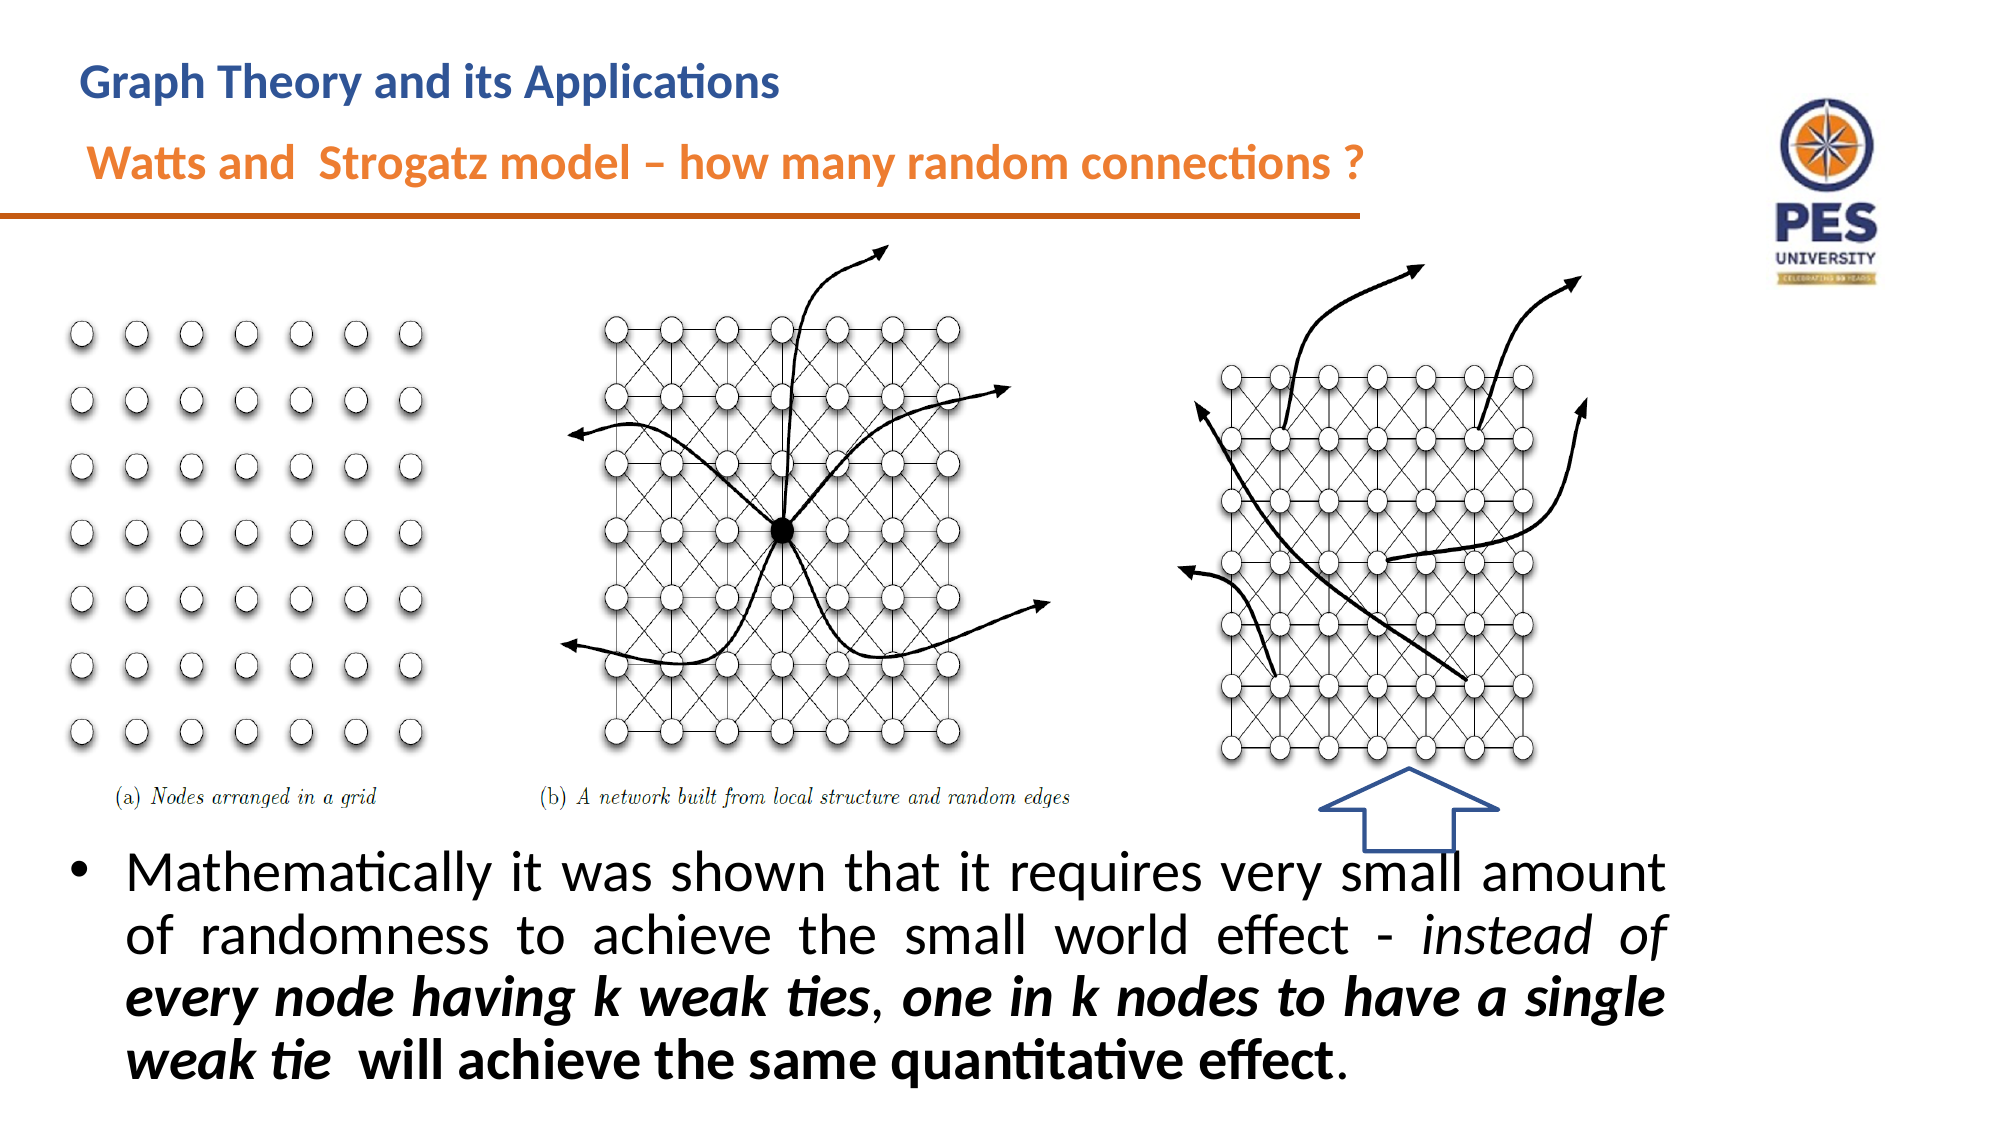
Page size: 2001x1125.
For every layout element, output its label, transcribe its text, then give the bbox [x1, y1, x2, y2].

text_box Mathematically it was shown that it requires very small amount of randomness to achieve the small world effect - instead of every node having k weak ties, one in k nodes to have a single weak tie will achieve the same quantitative effect. [35, 833, 1683, 1106]
text_box [1317, 801, 1501, 854]
picture [18, 233, 1127, 830]
text_box Watts and Strogatz model – how many random connections ? [71, 122, 1647, 198]
picture [1748, 93, 1902, 291]
picture [1165, 239, 1647, 793]
text_box Graph Theory and its Applications [64, 41, 1295, 117]
